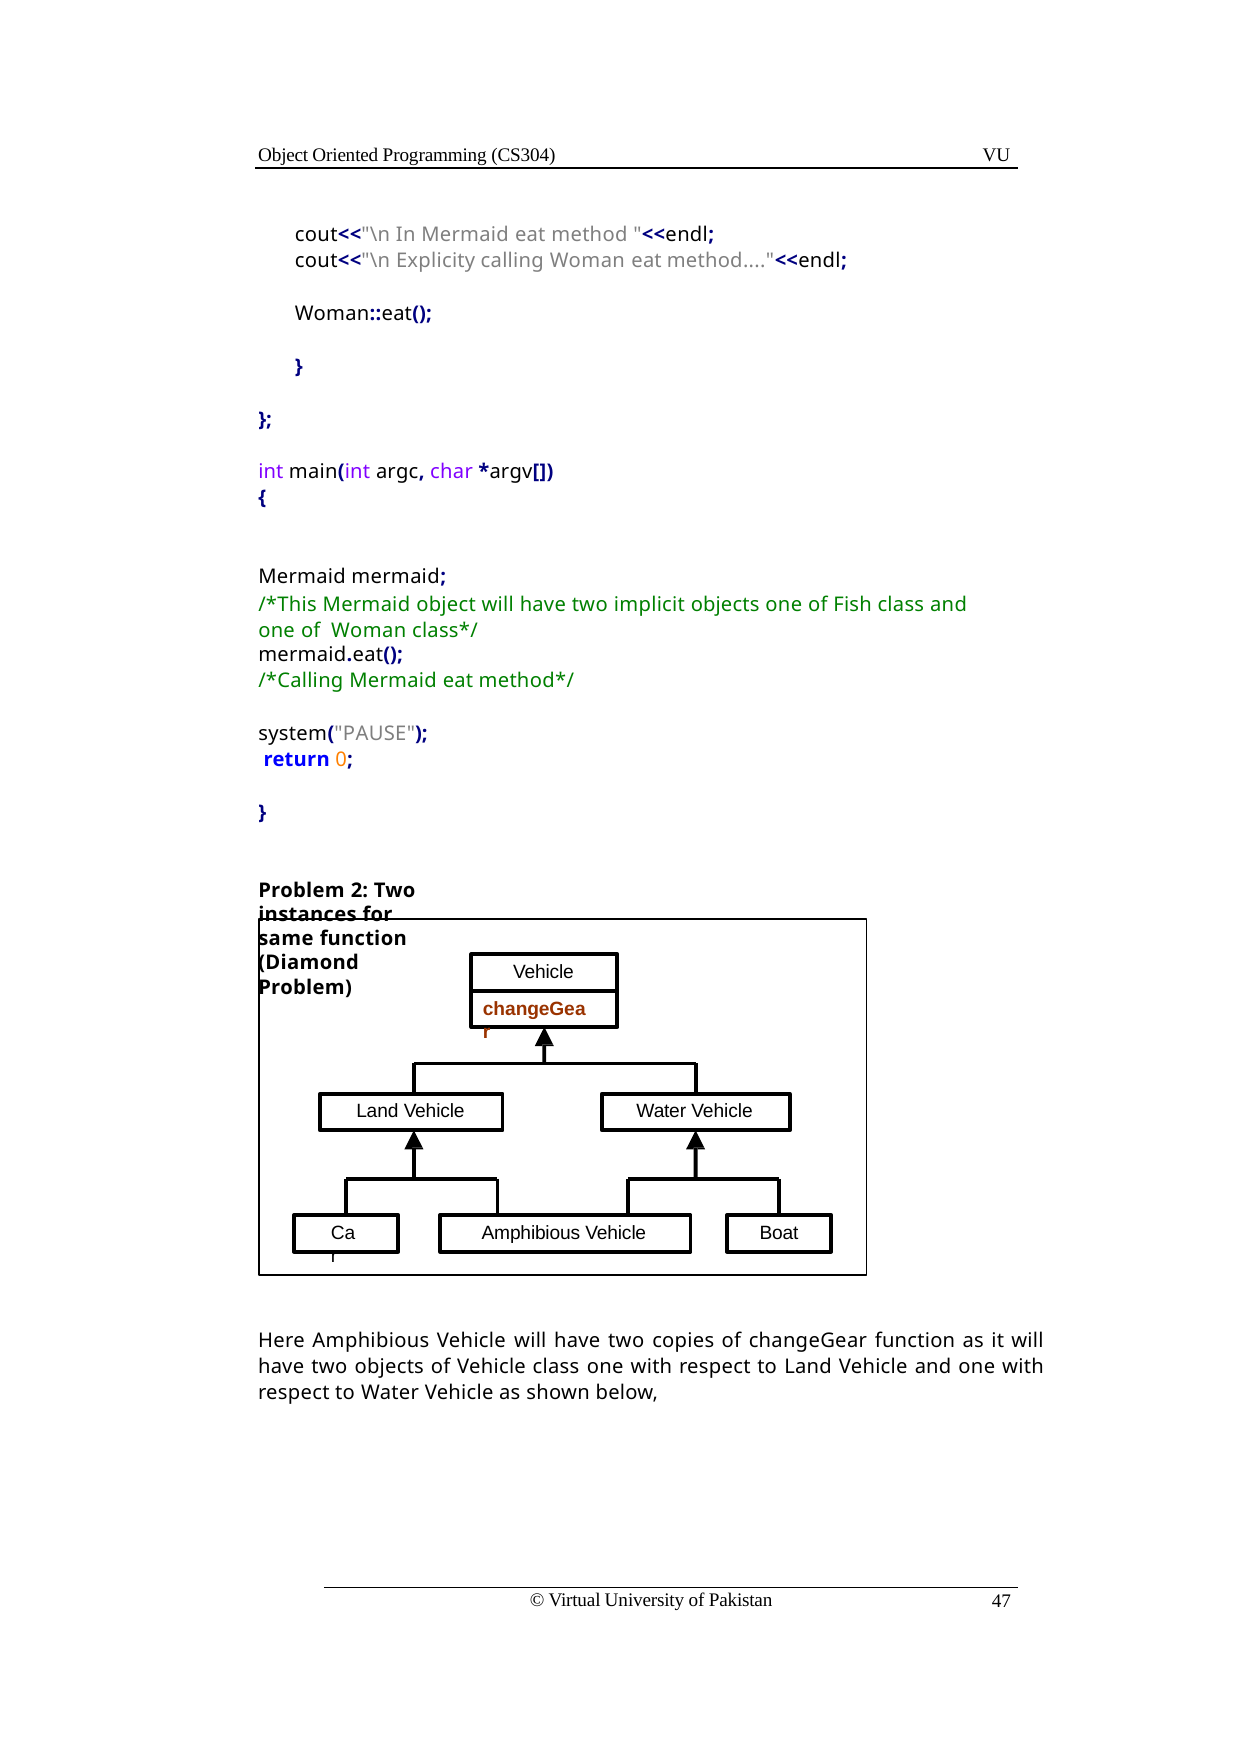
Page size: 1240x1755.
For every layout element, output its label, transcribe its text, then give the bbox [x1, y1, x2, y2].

text_box Object Oriented Programming (CS304) [256, 141, 561, 166]
text_box [601, 1093, 790, 1131]
text_box [258, 919, 867, 1276]
text_box [726, 1215, 832, 1252]
text_box [440, 1215, 691, 1252]
text_box [686, 1130, 706, 1178]
text_box cout<<"\n In Mermaid eat method "<<endl; cout<<"\n Explicity calling Woman eat method...."<<endl; Woman::eat(); } }; int main(int argc, char *argv[]) { Mermaid mermaid; /*This Mermaid object will have two implicit objects one of Fish class and one of Woman class*/ mermaid.eat(); /*Calling Mermaid eat method*/ system("PAUSE"); return 0; } Problem 2: Two instances for same function (Diamond Problem) [256, 221, 1008, 999]
text_box Land Vehicle [356, 1098, 467, 1122]
text_box [471, 990, 482, 1027]
text_box Here Amphibious Vehicle will have two copies of changeGear function as it will have two objects of Vehicle class one with respect to Land Vehicle and one with respect to Water Vehicle as shown below, [256, 1326, 1052, 1404]
text_box Amphibious Vehicle [481, 1220, 649, 1244]
text_box [404, 1130, 424, 1178]
text_box Car [330, 1220, 362, 1266]
text_box [471, 954, 618, 990]
text_box [534, 1043, 554, 1063]
text_box Boat [759, 1220, 799, 1244]
text_box VU [980, 141, 1013, 166]
text_box [593, 990, 618, 1027]
text_box 47 [989, 1588, 1014, 1612]
text_box Water Vehicle [636, 1098, 756, 1122]
text_box [320, 1093, 503, 1131]
text_box [293, 1215, 399, 1252]
text_box Vehicle changeGear [482, 959, 593, 1043]
text_box © Virtual University of Pakistan [527, 1586, 781, 1610]
